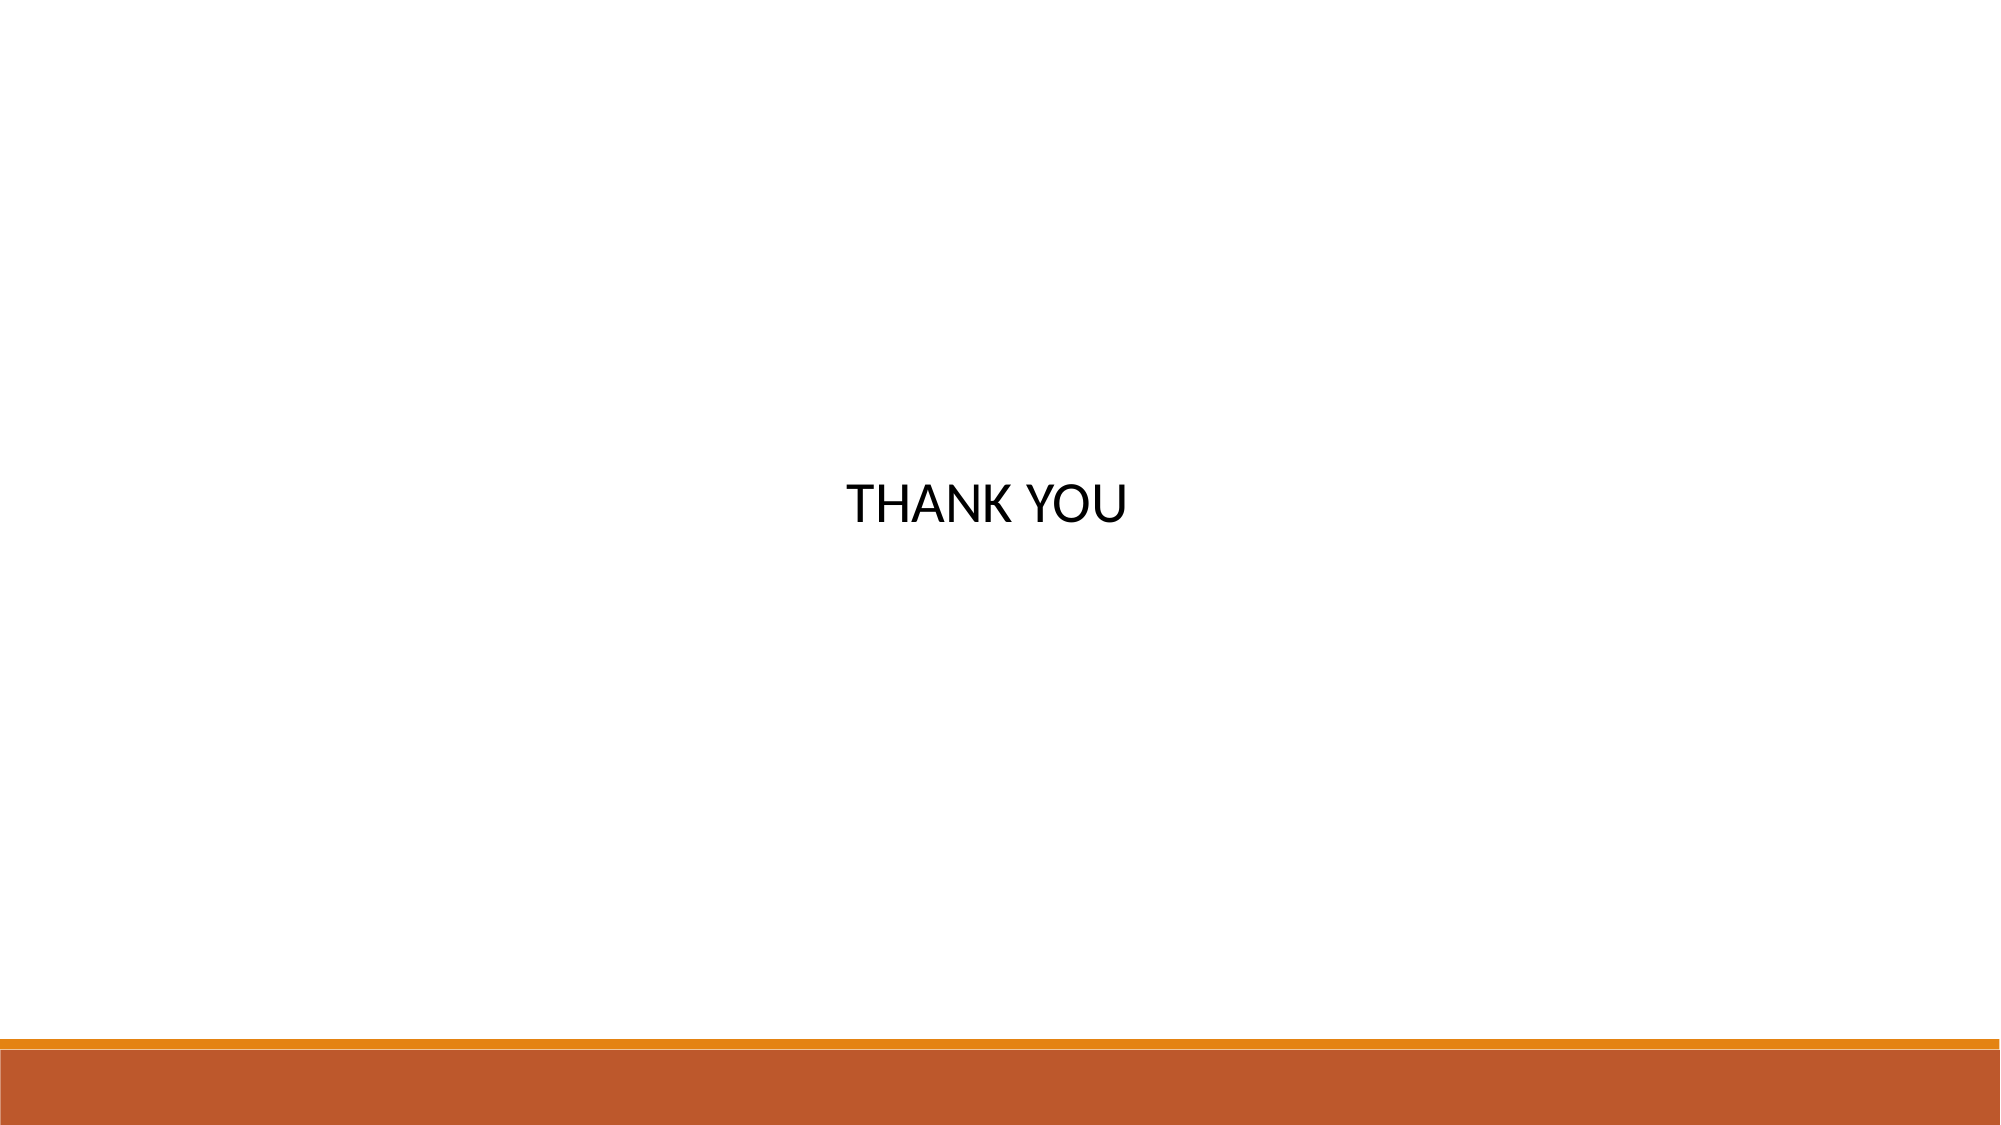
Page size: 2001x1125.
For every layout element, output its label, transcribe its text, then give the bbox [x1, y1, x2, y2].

text_box THANK YOU [574, 457, 1402, 542]
